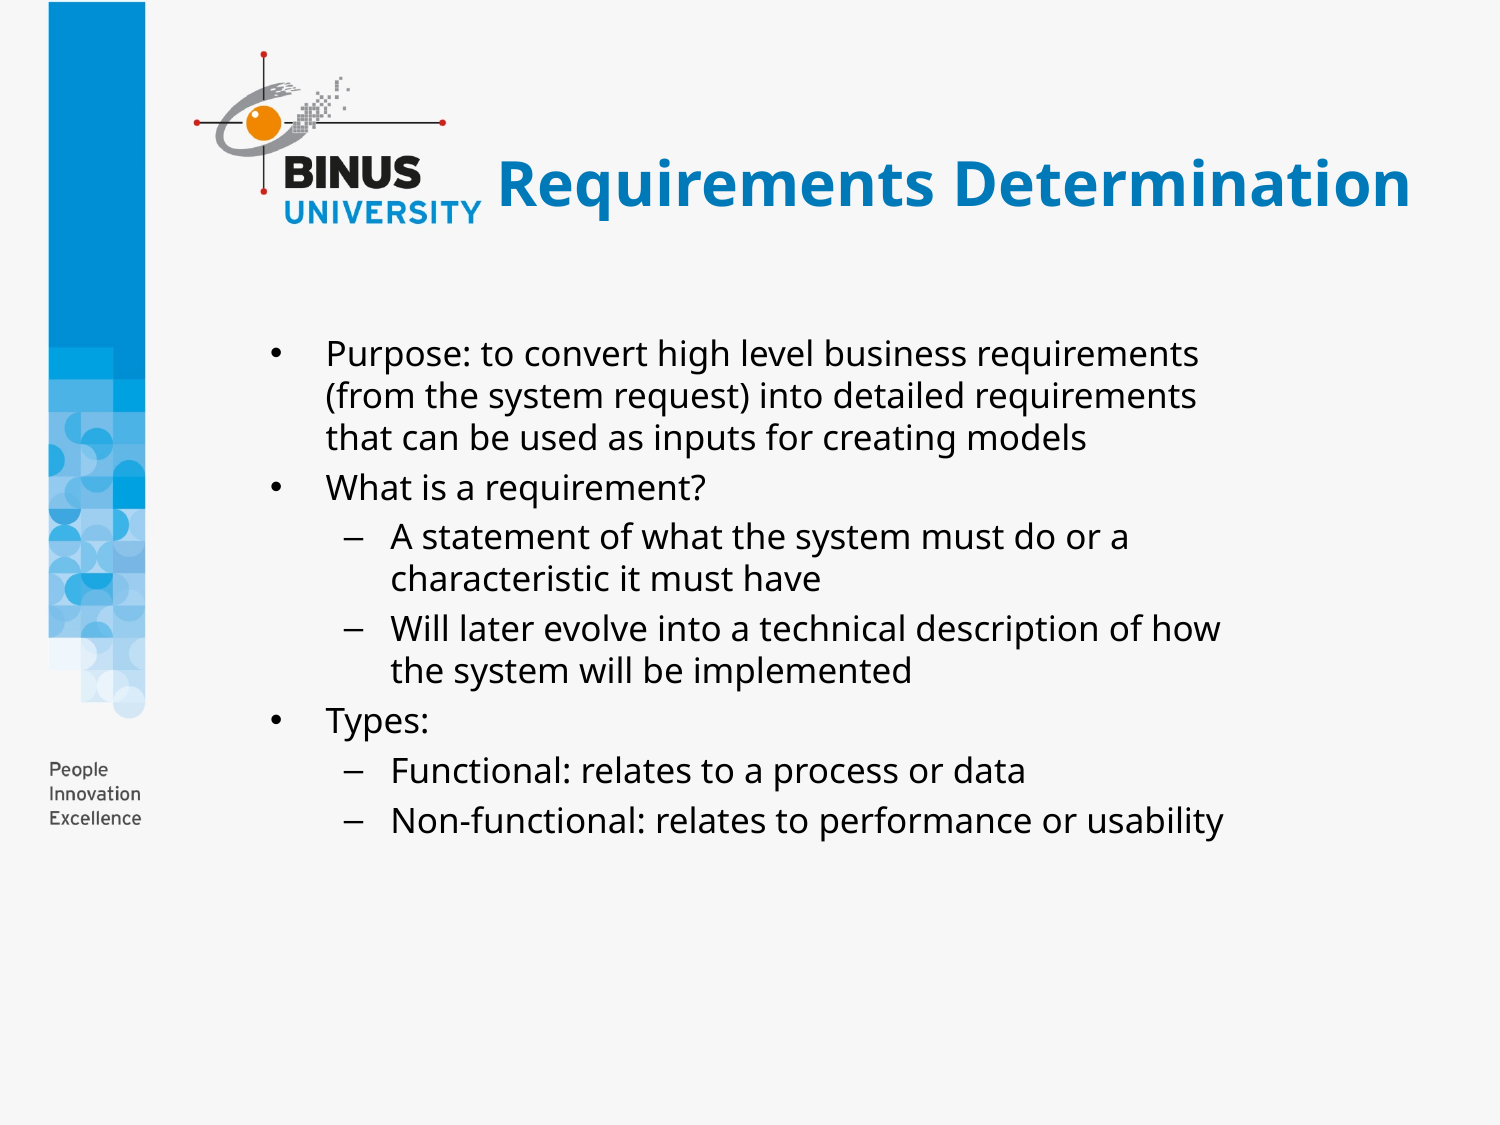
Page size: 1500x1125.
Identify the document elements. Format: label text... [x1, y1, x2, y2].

list Purpose: to convert high level business requirements (from the system request) into detailed requirements that can be used as inputs for creating models What is a requirement? A statement of what the system must do or a characteristic it must have Will later evolve into a technical description of how the system will be implemented Types: Functional: relates to a process or data Non-functional: relates to performance or usability [255, 323, 1245, 859]
title Requirements Determination [460, 112, 1450, 250]
picture [0, 0, 1500, 845]
